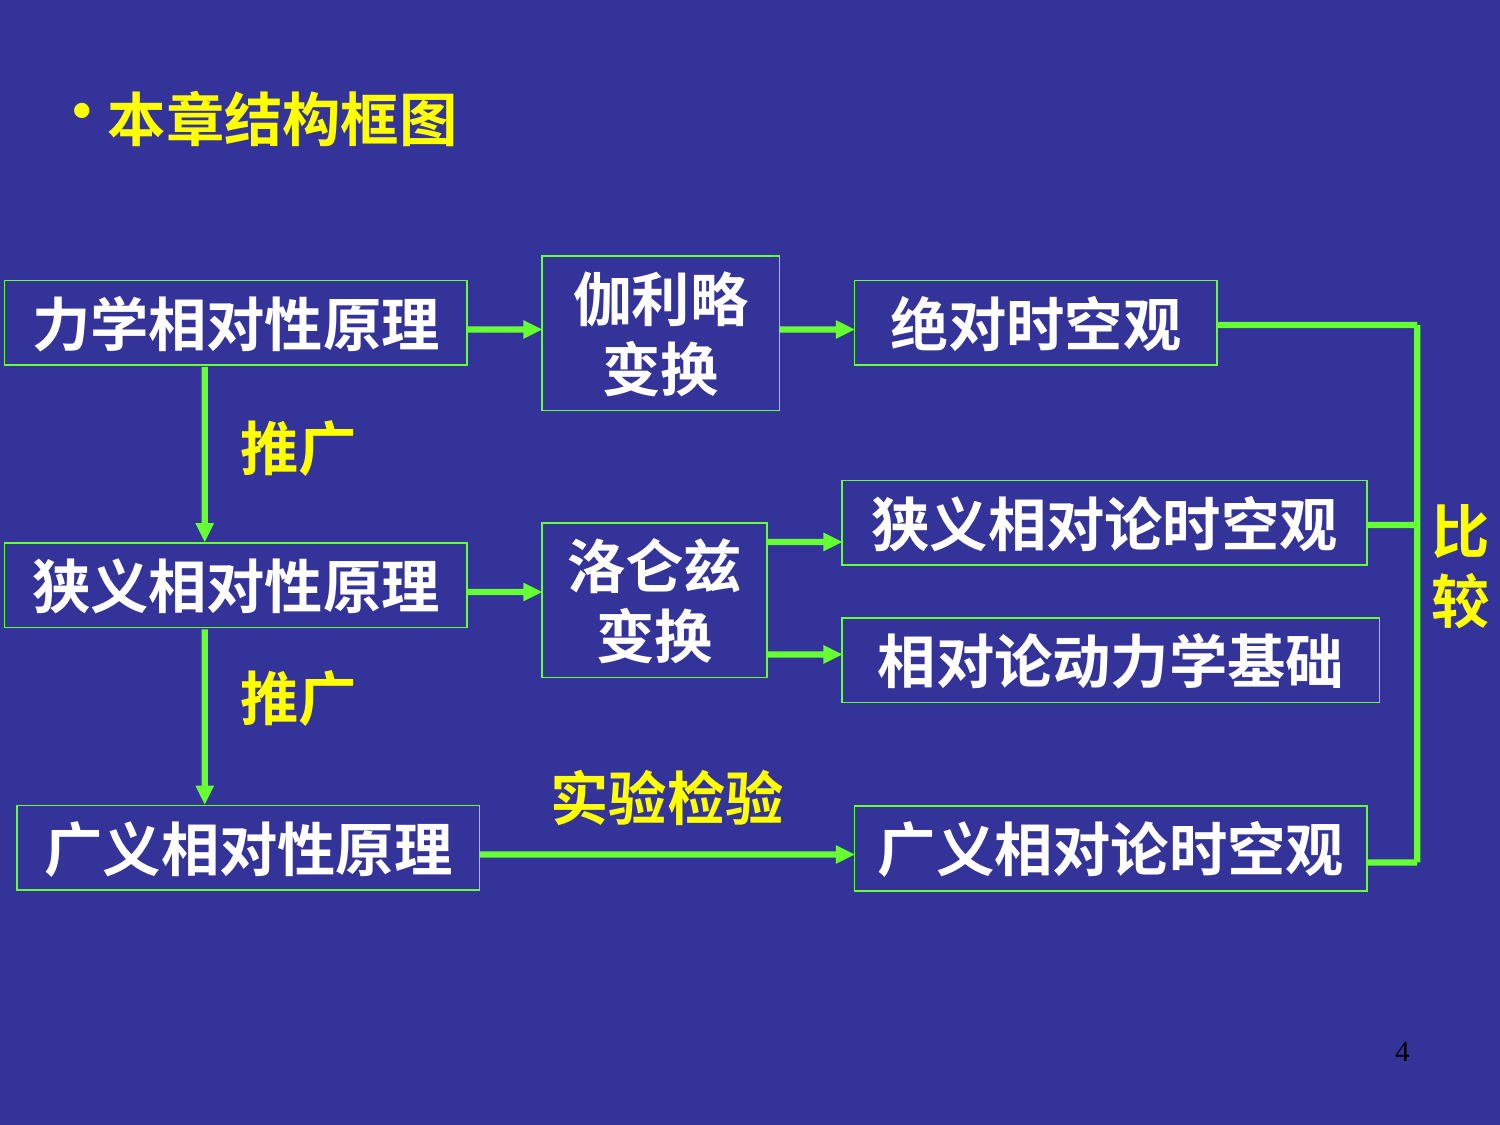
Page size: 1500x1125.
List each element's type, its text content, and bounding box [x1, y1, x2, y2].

slide_number 4 [1074, 1024, 1426, 1103]
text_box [4, 254, 1500, 893]
text_box 本章结构框图 [37, 75, 493, 161]
